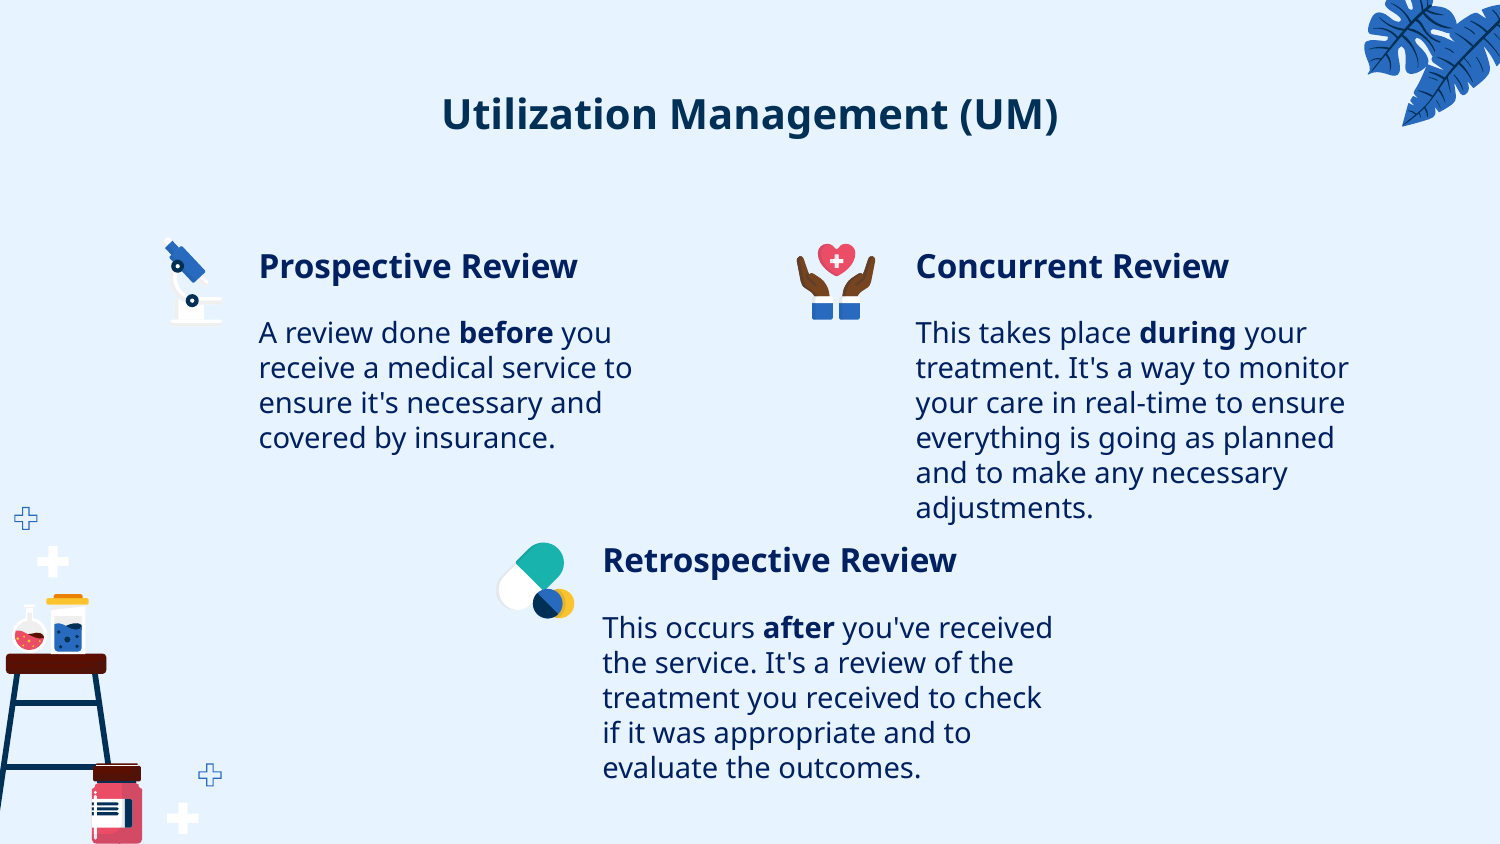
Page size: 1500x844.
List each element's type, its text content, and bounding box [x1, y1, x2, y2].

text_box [495, 542, 575, 619]
subtitle This occurs after you've received the service. It's a review of the treatment you received to check if it was appropriate and to evaluate the outcomes. [587, 594, 1072, 750]
subtitle Concurrent Review [900, 238, 1371, 301]
subtitle A review done before you receive a medical service to ensure it's necessary and covered by insurance. [243, 301, 714, 457]
subtitle This takes place during your treatment. It's a way to monitor your care in real-time to ensure everything is going as planned and to make any necessary adjustments. [900, 299, 1402, 457]
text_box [796, 243, 876, 320]
subtitle Retrospective Review [587, 532, 1058, 594]
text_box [160, 236, 223, 327]
title Utilization Management (UM) [118, 72, 1382, 167]
subtitle Prospective Review [243, 238, 714, 301]
